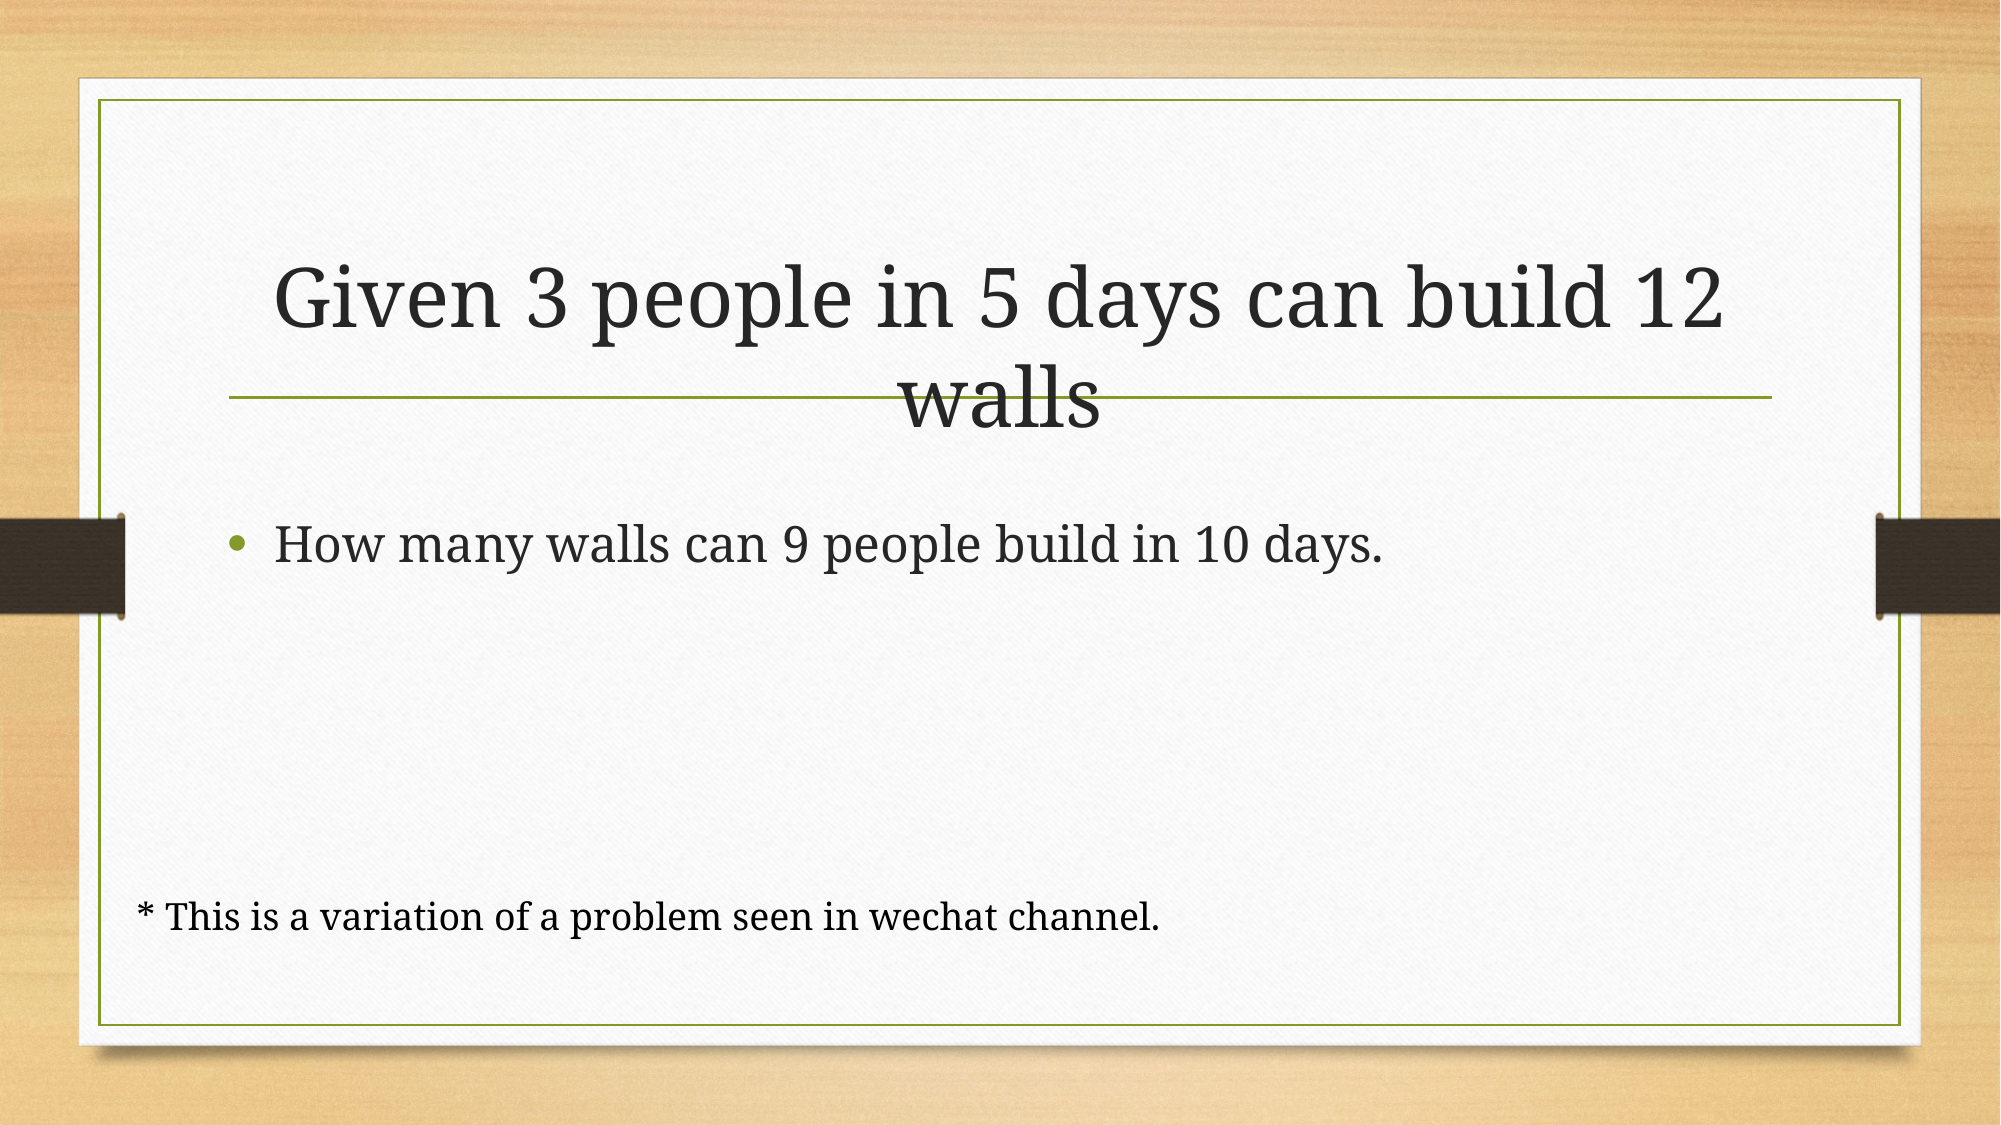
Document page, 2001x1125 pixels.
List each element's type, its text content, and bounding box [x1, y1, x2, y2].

text_box * This is a variation of a problem seen in wechat channel. [121, 885, 1177, 946]
picture [0, 0, 2001, 1125]
text_box How many walls can 9 people build in 10 days. [212, 505, 1788, 754]
title Given 3 people in 5 days can build 12 walls [212, 237, 1788, 452]
